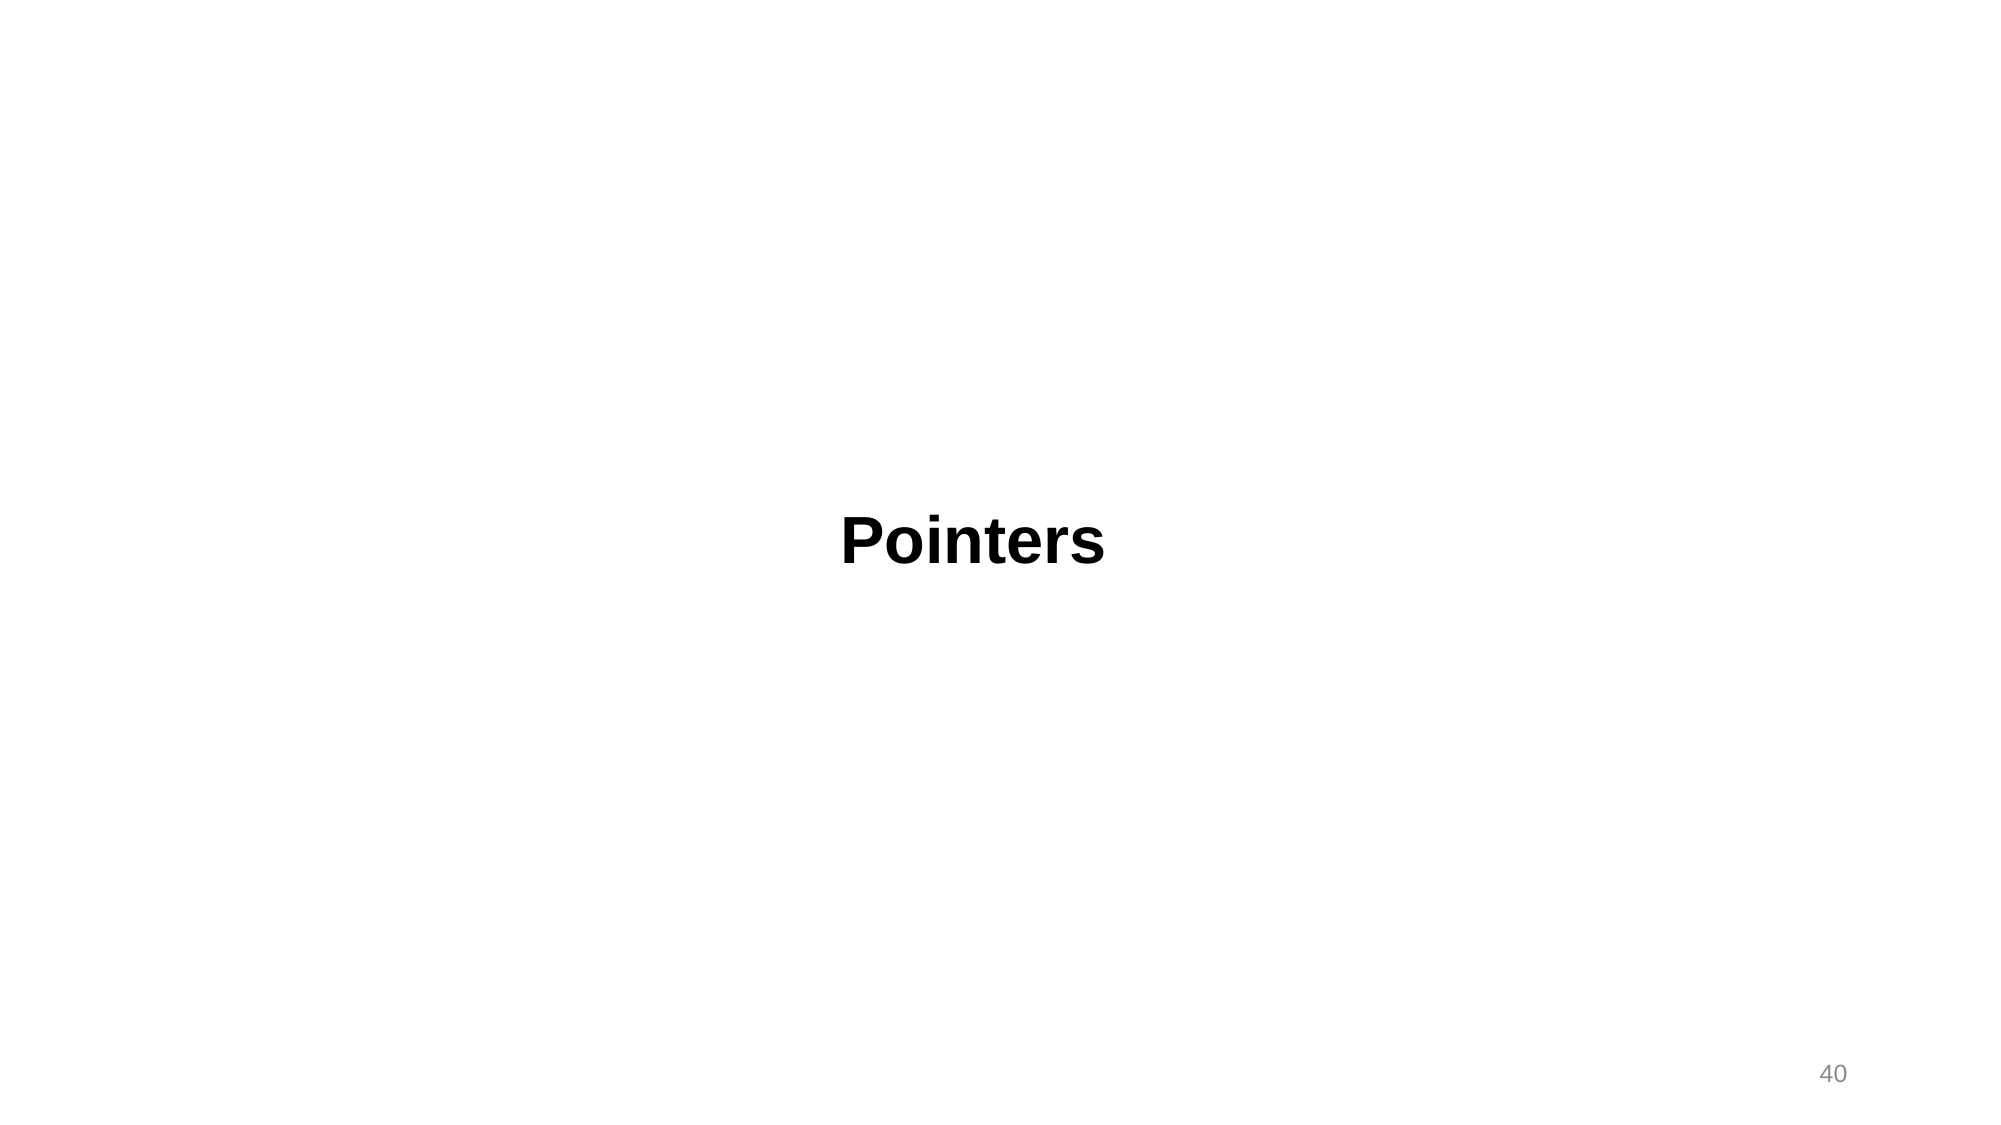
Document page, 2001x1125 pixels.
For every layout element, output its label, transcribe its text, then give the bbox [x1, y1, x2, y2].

text_box Pointers [456, 498, 1491, 627]
slide_number 40 [1412, 1042, 1863, 1103]
